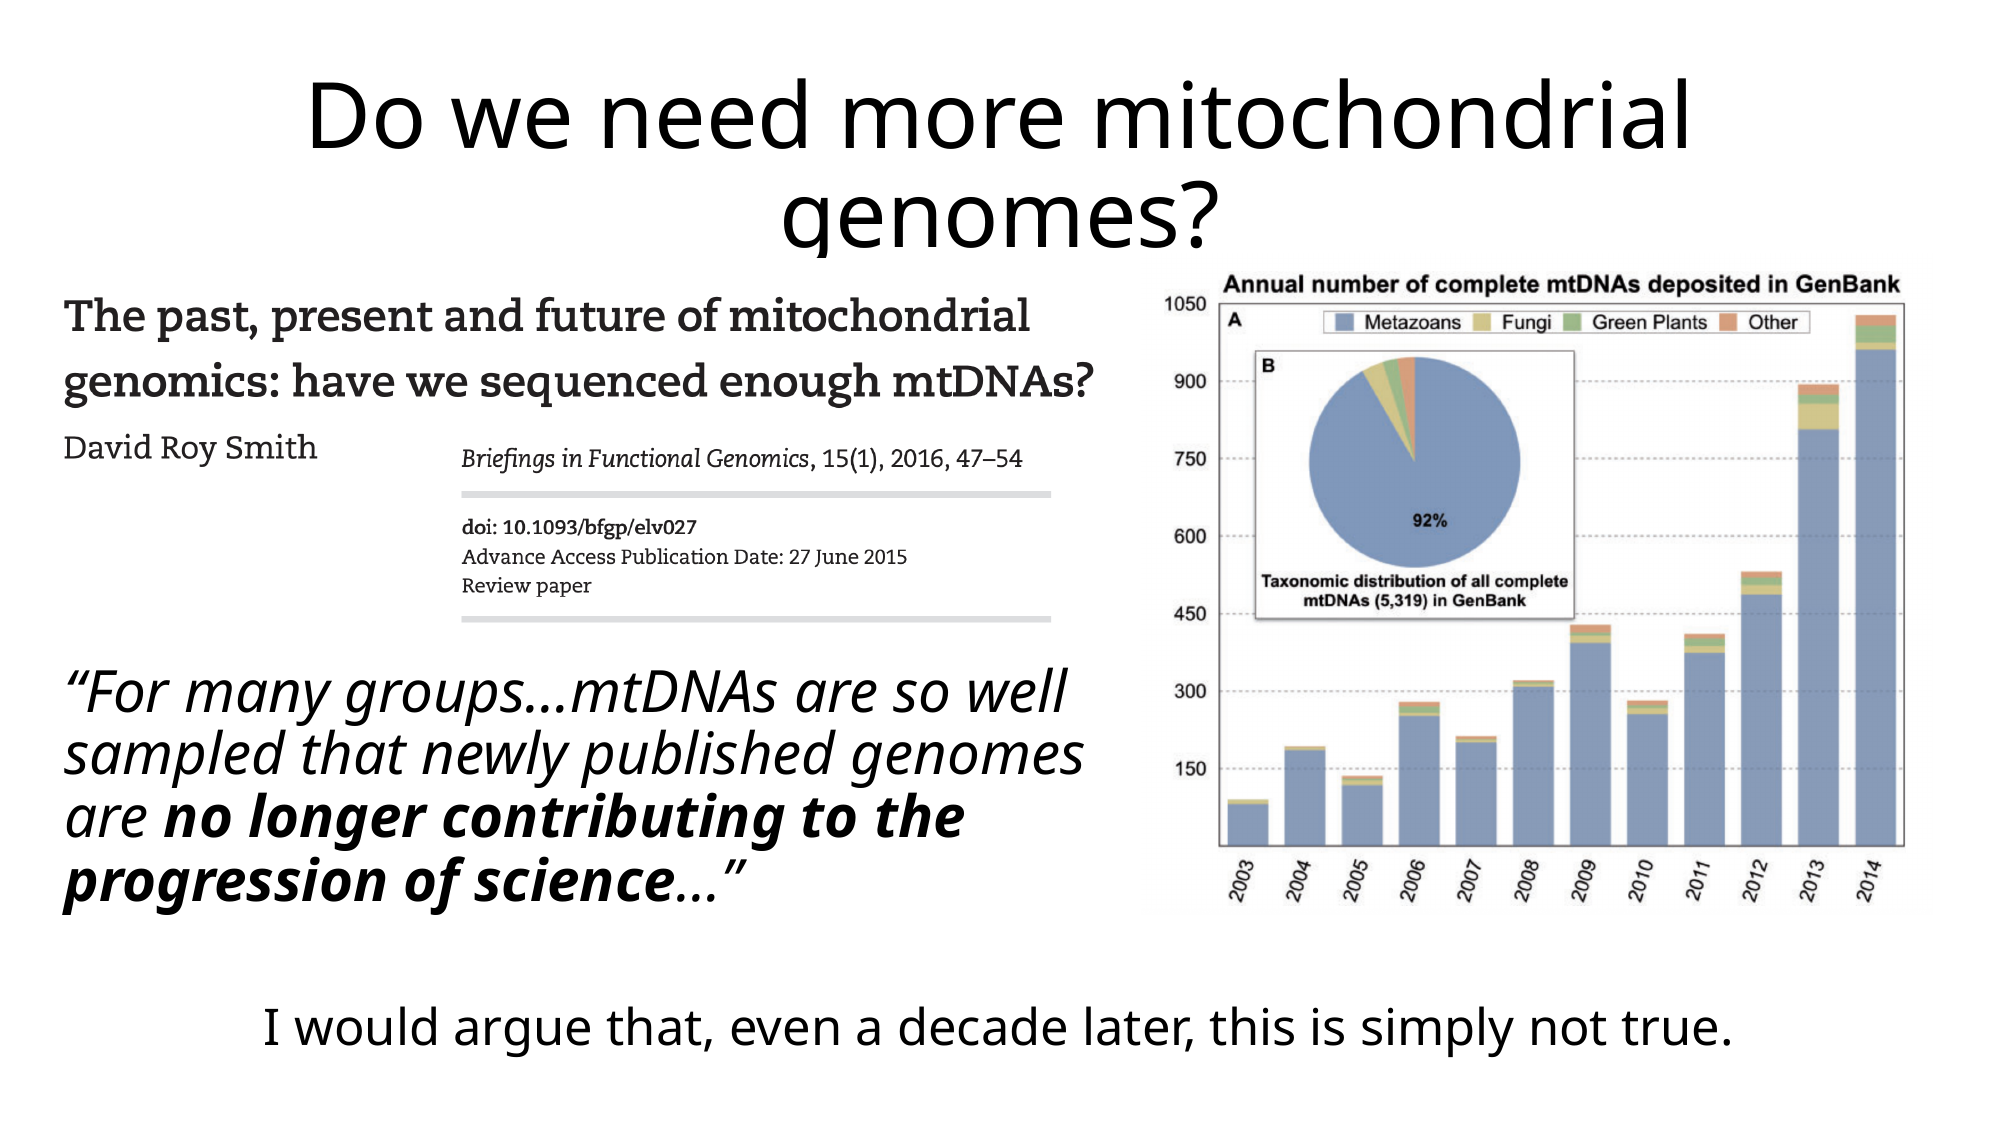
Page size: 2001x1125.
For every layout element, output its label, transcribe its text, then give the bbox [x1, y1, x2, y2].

list “For many groups…mtDNAs are so well sampled that newly published genomes are no longer contributing to the progression of science…” [49, 654, 1140, 915]
text_box I would argue that, even a decade later, this is simply not true. [96, 994, 1904, 1094]
picture [49, 252, 1934, 916]
title Do we need more mitochondrial genomes? [137, 59, 1863, 257]
